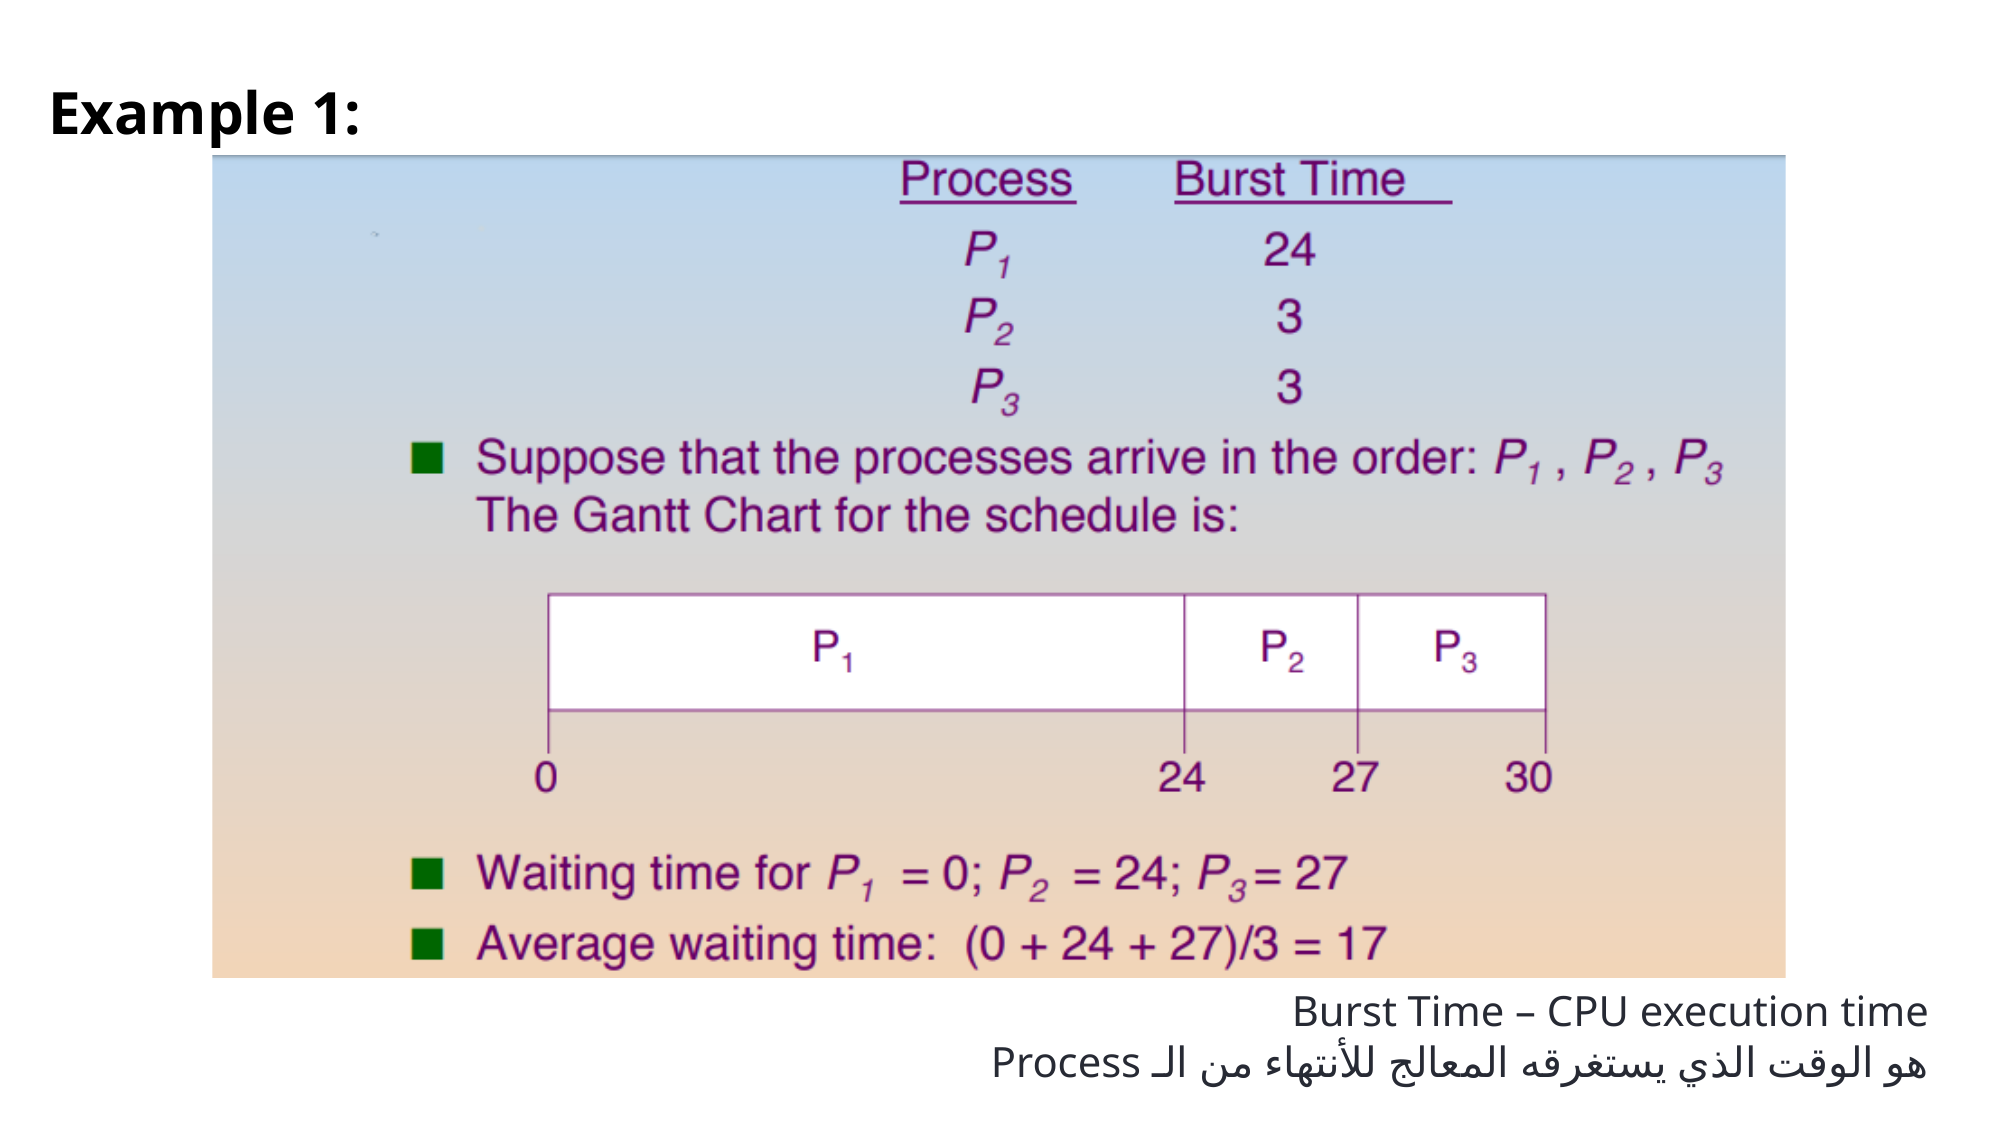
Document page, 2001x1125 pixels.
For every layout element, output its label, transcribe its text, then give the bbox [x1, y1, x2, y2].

title Example 1: [33, 43, 1462, 188]
picture [212, 155, 1786, 978]
text_box Burst Time – CPU execution time Process هو الوقت الذي يستغرقه المعالج للأنتهاء من الـ [100, 977, 1944, 1125]
